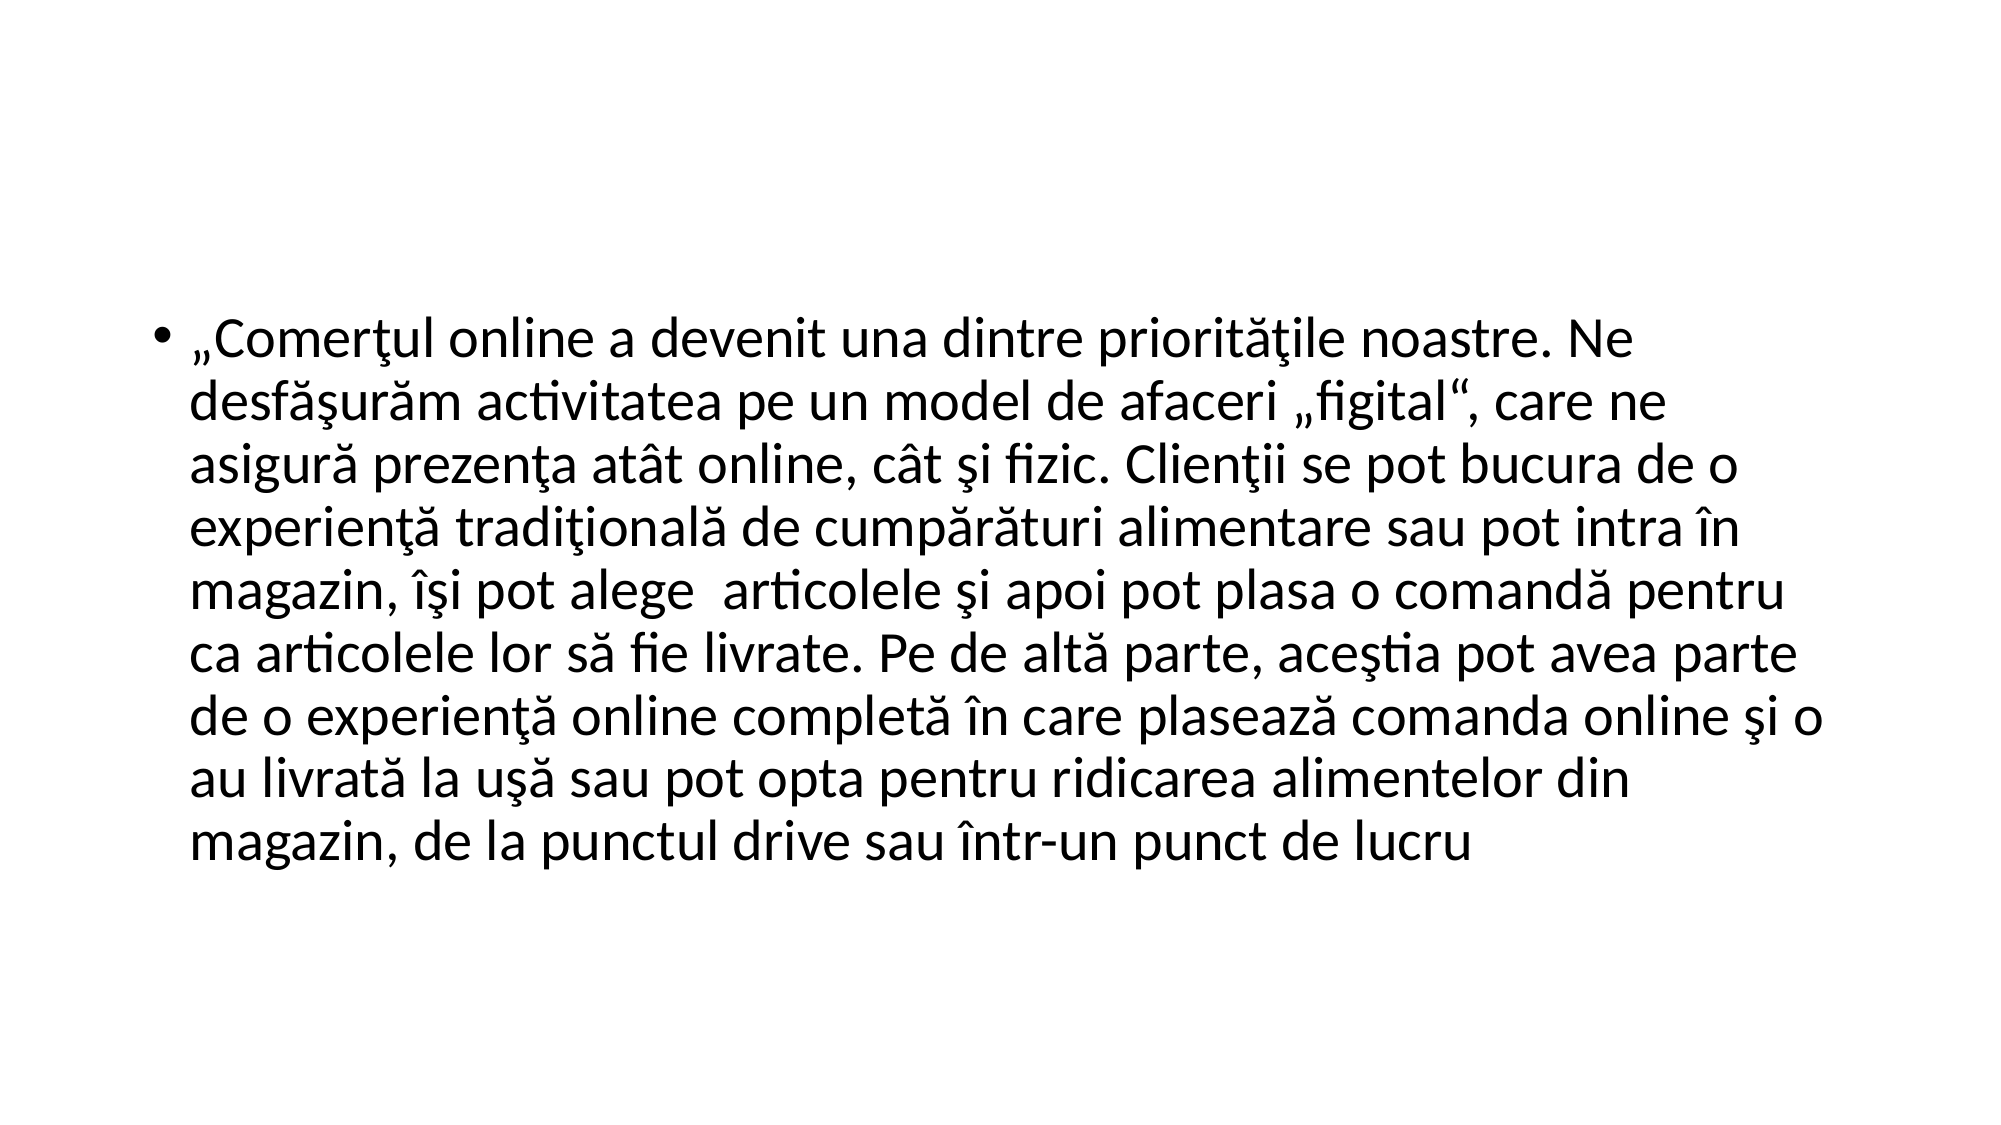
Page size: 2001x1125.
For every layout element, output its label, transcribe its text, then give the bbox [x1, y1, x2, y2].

list „Comerţul online a devenit una dintre priorităţile noastre. Ne desfăşurăm activitatea pe un model de afaceri „figital“, care ne asigură prezenţa atât online, cât şi fizic. Clienţii se pot bucura de o experienţă tradiţională de cumpărături alimentare sau pot intra în magazin, îşi pot alege articolele şi apoi pot plasa o comandă pentru ca articolele lor să fie livrate. Pe de altă parte, aceştia pot avea parte de o experienţă online completă în care plasează comanda online şi o au livrată la uşă sau pot opta pentru ridicarea alimentelor din magazin, de la punctul drive sau într-un punct de lucru [137, 299, 1863, 1014]
